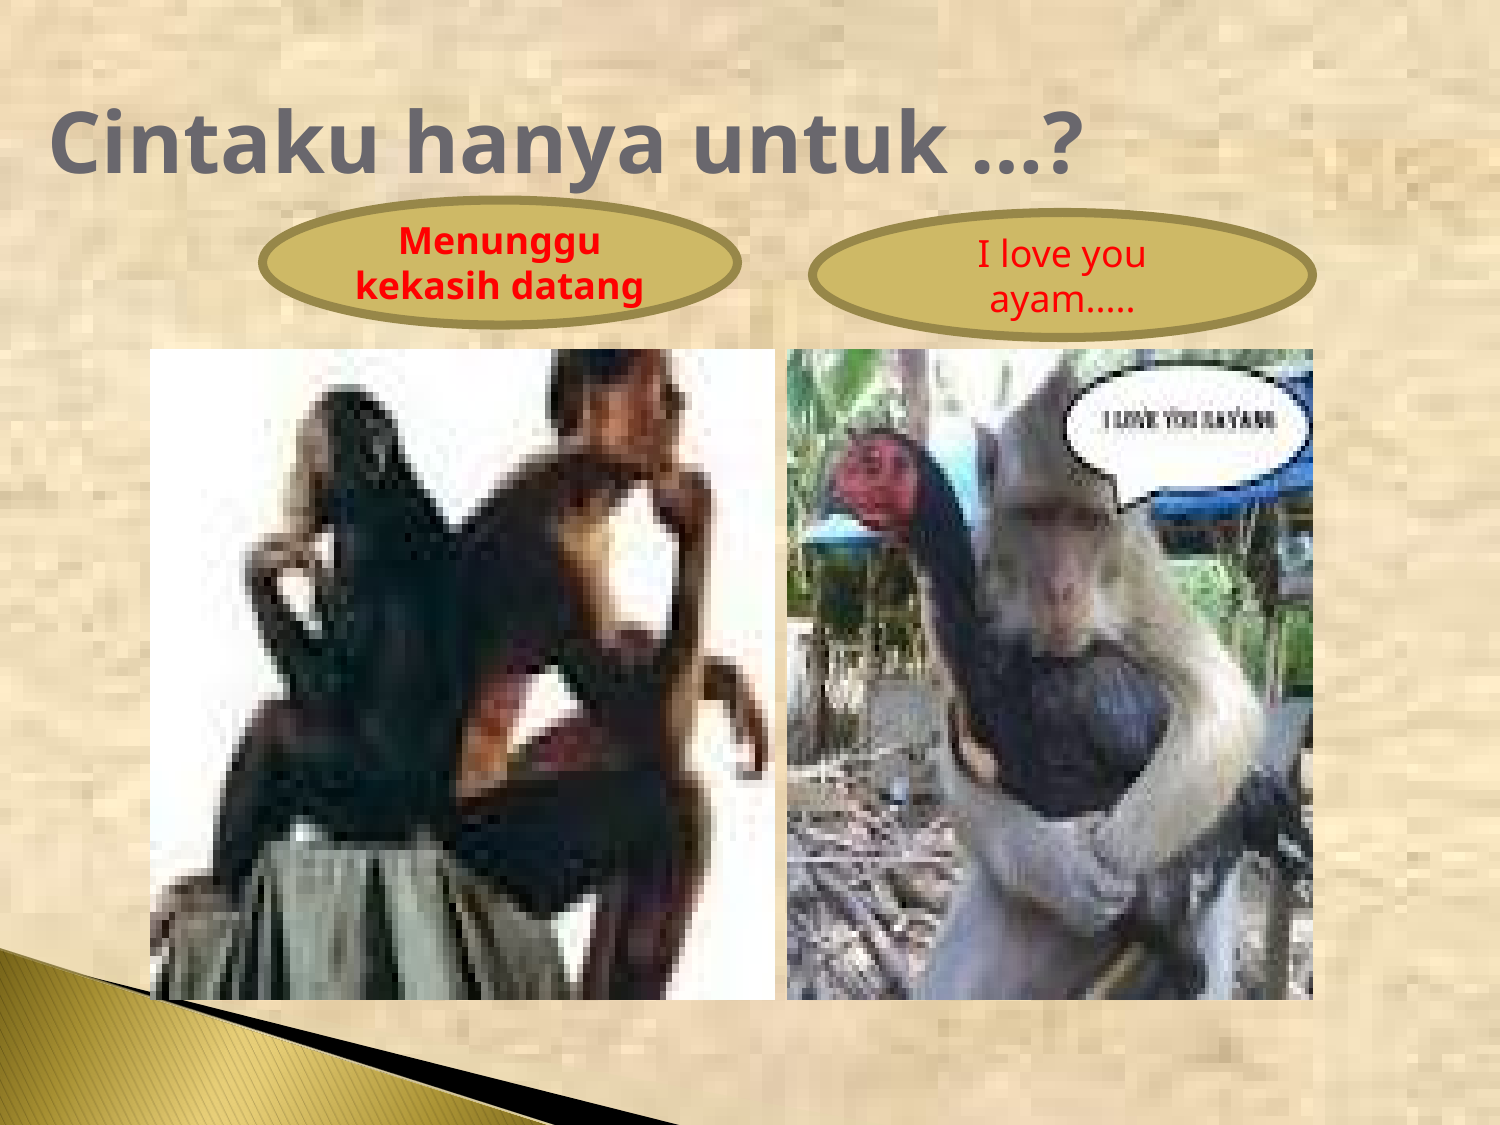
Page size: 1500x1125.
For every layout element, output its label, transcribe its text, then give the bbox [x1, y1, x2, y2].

picture [0, 0, 1500, 1125]
text_box I love you ayam..... [812, 212, 1313, 338]
title Cintaku hanya untuk …? [32, 43, 1426, 235]
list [149, 349, 776, 1001]
text_box Menunggu kekasih datang [262, 200, 738, 326]
